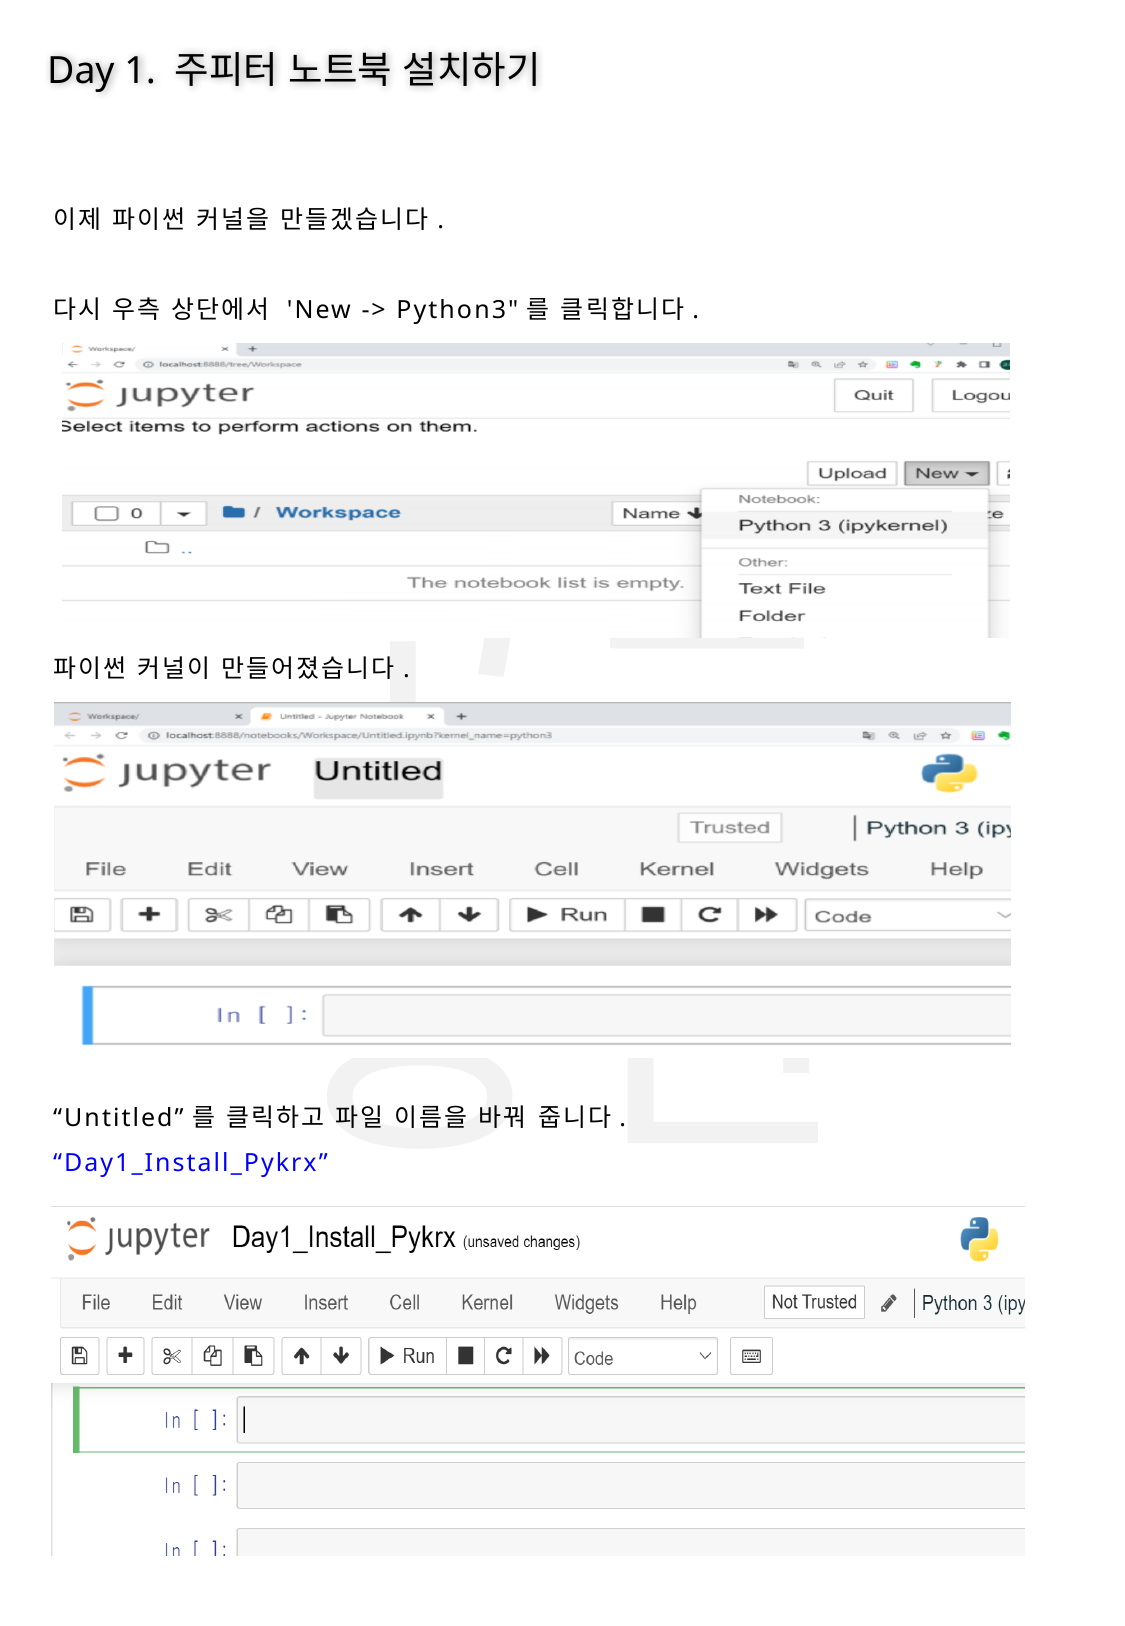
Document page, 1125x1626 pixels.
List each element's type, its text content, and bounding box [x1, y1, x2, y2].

text_box 이제 파이썬 커널을 만들겠습니다.​ 다시 우측 상단에서 'New -> Python3"를 클릭합니다. 파이썬 커널이 만들어졌습니다. “Untitled”를 클릭하고 파일 이름을 바꿔 줍니다. “Day1_Install_Pykrx” [38, 181, 1087, 1574]
text_box Day 1. 주피터 노트북 설치하기 [0, 0, 1125, 136]
picture [54, 702, 1011, 1058]
picture [51, 1205, 1025, 1557]
picture [62, 343, 1010, 638]
